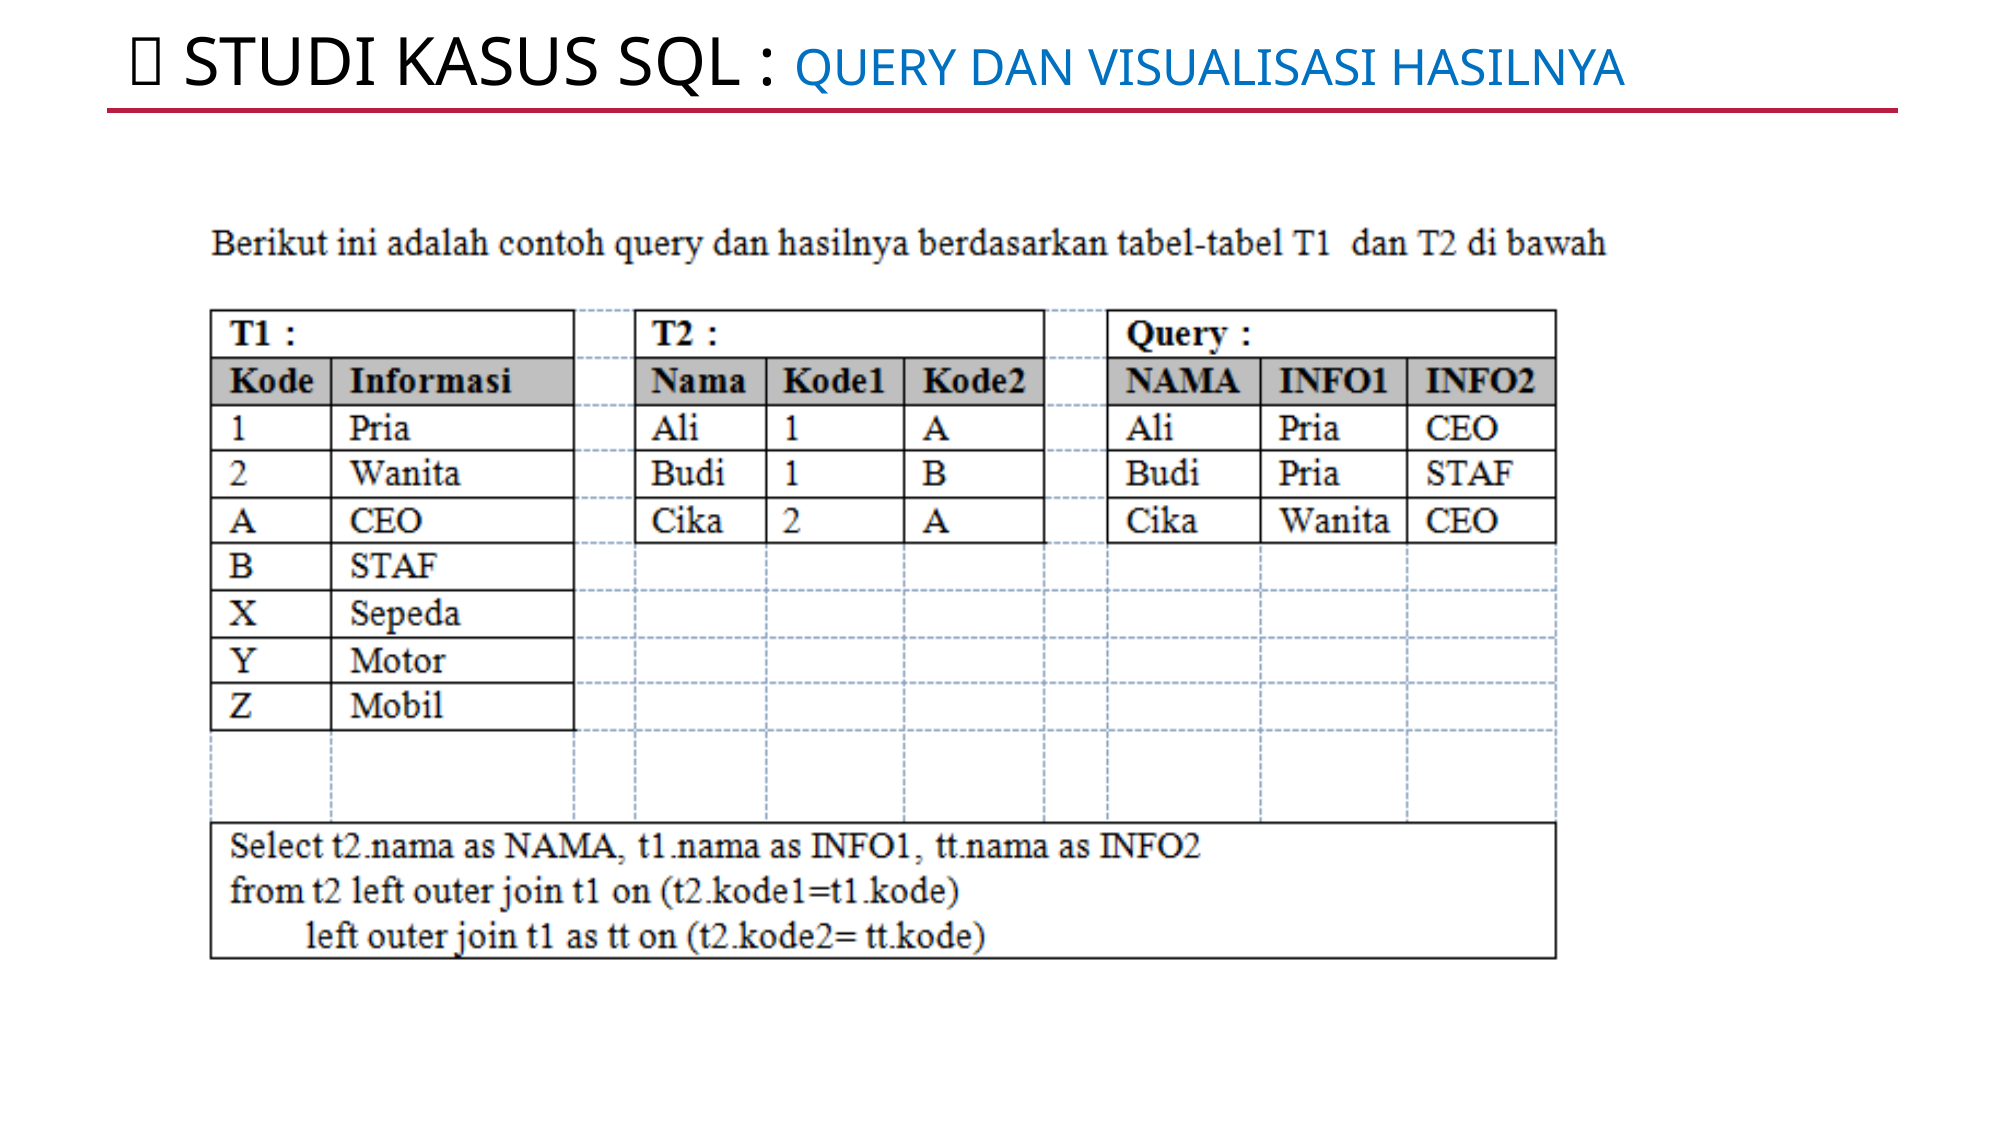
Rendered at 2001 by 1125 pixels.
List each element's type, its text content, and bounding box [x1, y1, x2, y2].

picture [171, 197, 1645, 1040]
text_box  STUDI KASUS SQL : QUERY dan Visualisasi Hasilnya [110, 20, 1957, 102]
